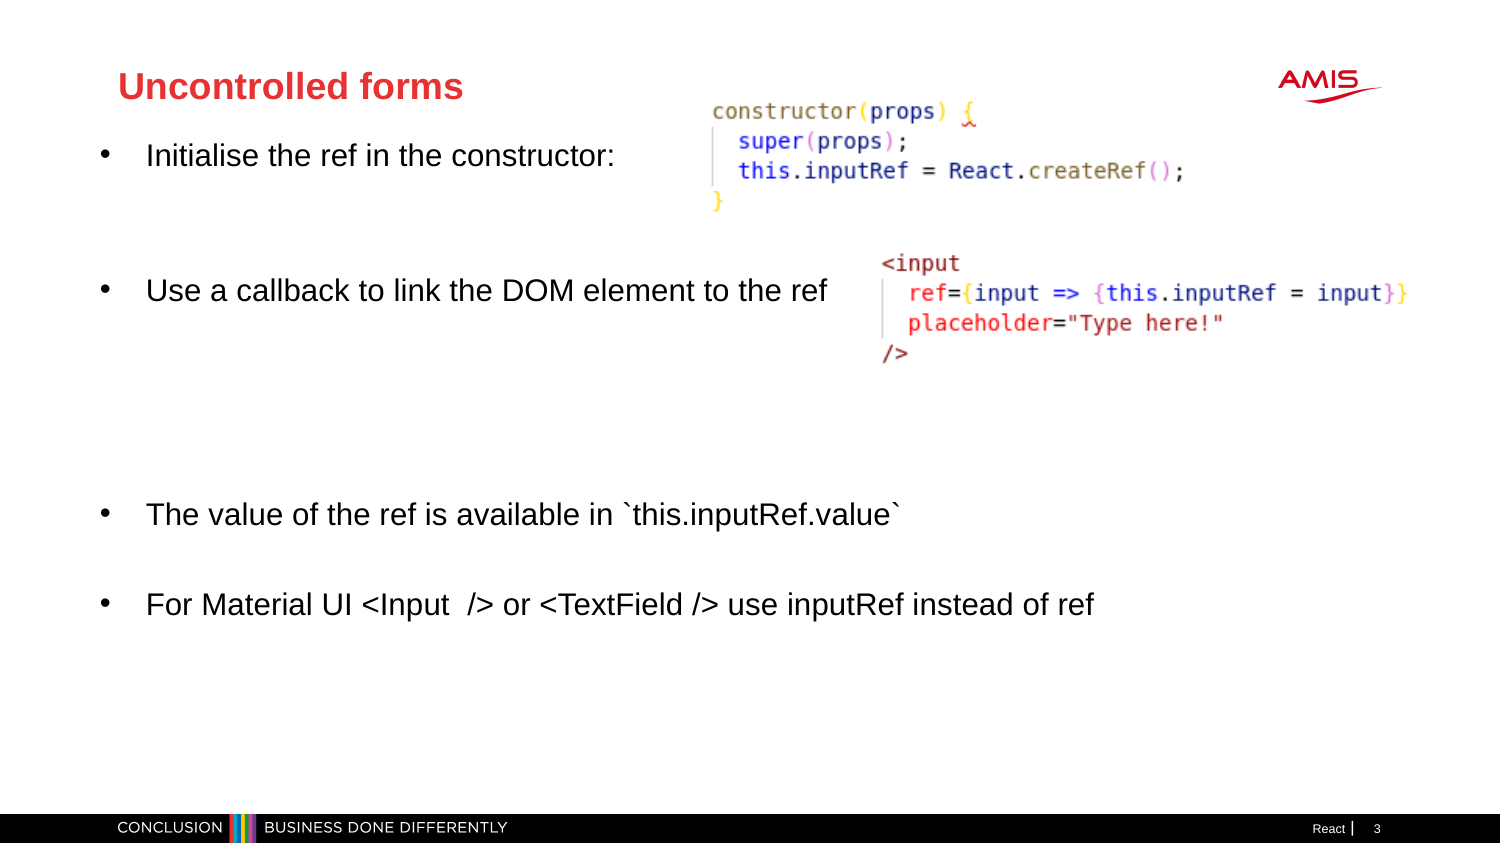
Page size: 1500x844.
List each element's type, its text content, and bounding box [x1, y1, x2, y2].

picture [0, 814, 236, 843]
text_box Initialise the ref in the constructor: Use a callback to link the DOM element to the ref The value of the ref is available in `this.inputRef.value` For Material UI <Input /> or <TextField /> use inputRef instead of ref [98, 82, 1185, 720]
picture [239, 814, 1500, 843]
text_box Uncontrolled forms [118, 47, 1204, 82]
text_box React [814, 820, 1346, 838]
picture [690, 58, 1425, 375]
text_box <number> [1358, 820, 1381, 838]
